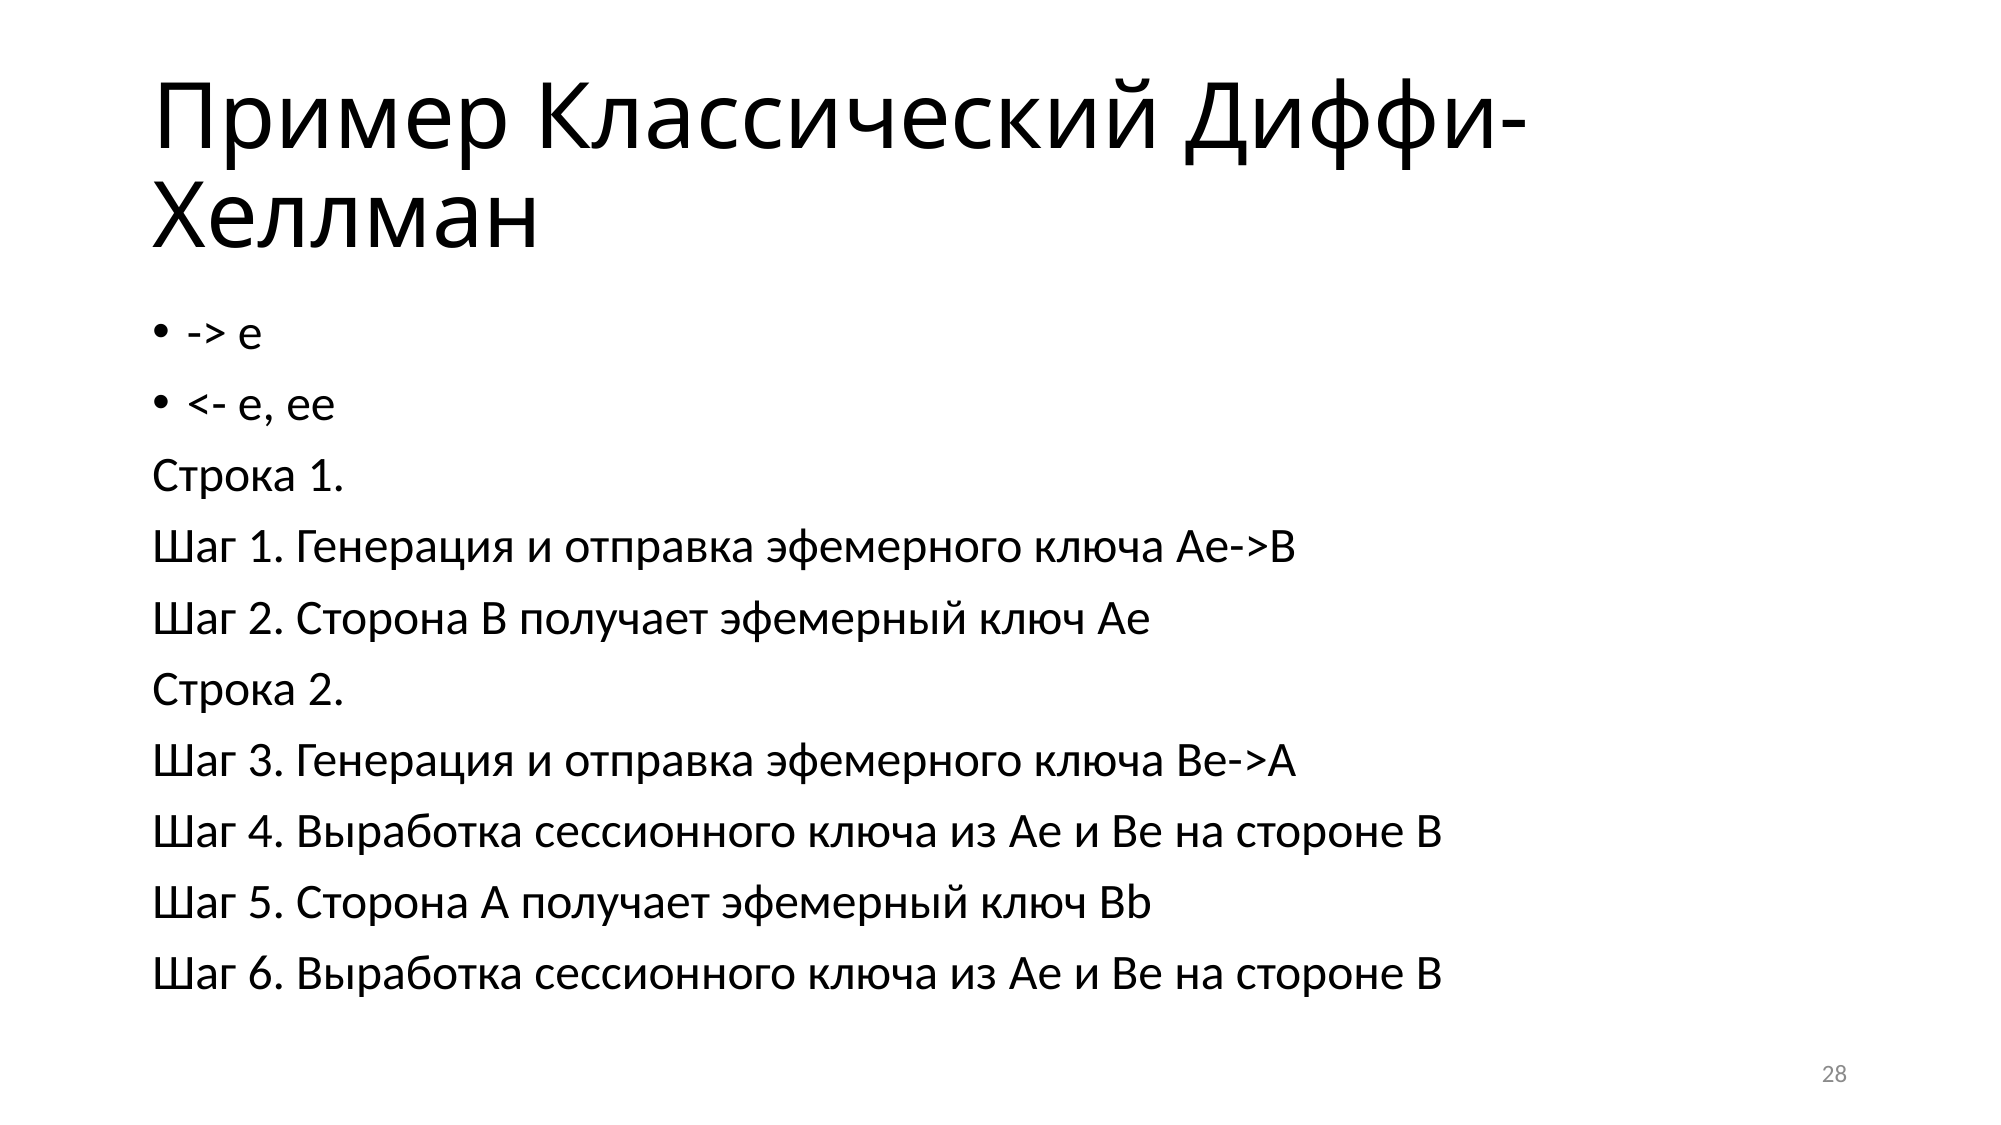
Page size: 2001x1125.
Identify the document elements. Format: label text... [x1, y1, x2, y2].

slide_number 28 [1412, 1042, 1863, 1103]
title Пример Классический Диффи-Хеллман [137, 59, 1863, 278]
list -> e <- e, ee Строка 1. Шаг 1. Генерация и отправка эфемерного ключа Ae->B Шаг 2. Сторона B получает эфемерный ключ Ae Строка 2. Шаг 3. Генерация и отправка эфемерного ключа Be->A Шаг 4. Выработка сессионного ключа из Ae и Be на стороне B Шаг 5. Сторона A получает эфемерный ключ Bb Шаг 6. Выработка сессионного ключа из Ae и Be на стороне B [137, 299, 1863, 1014]
